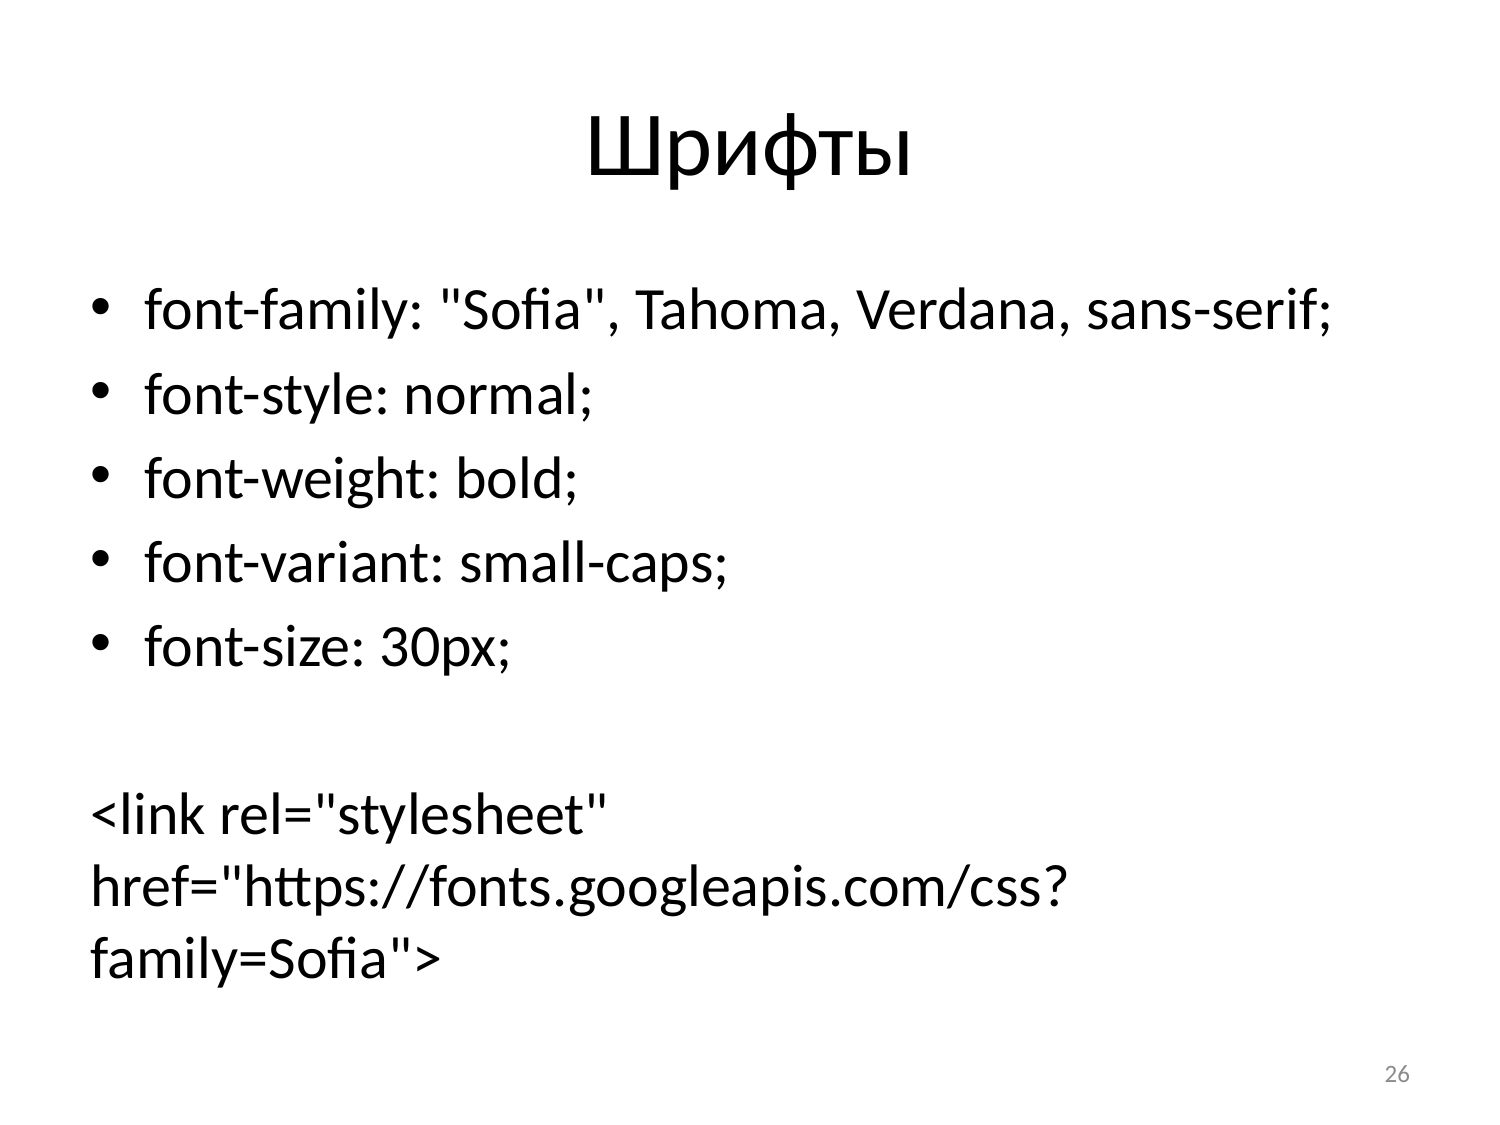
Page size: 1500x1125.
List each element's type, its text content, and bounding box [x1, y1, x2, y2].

title Шрифты [75, 45, 1425, 233]
list font-family: "Sofia", Tahoma, Verdana, sans-serif; font-style: normal; font-weight: bold; font-variant: small-caps; font-size: 30px; <link rel="stylesheet" href="https://fonts.googleapis.com/css?family=Sofia"> [75, 262, 1425, 1005]
slide_number 26 [1074, 1042, 1425, 1103]
